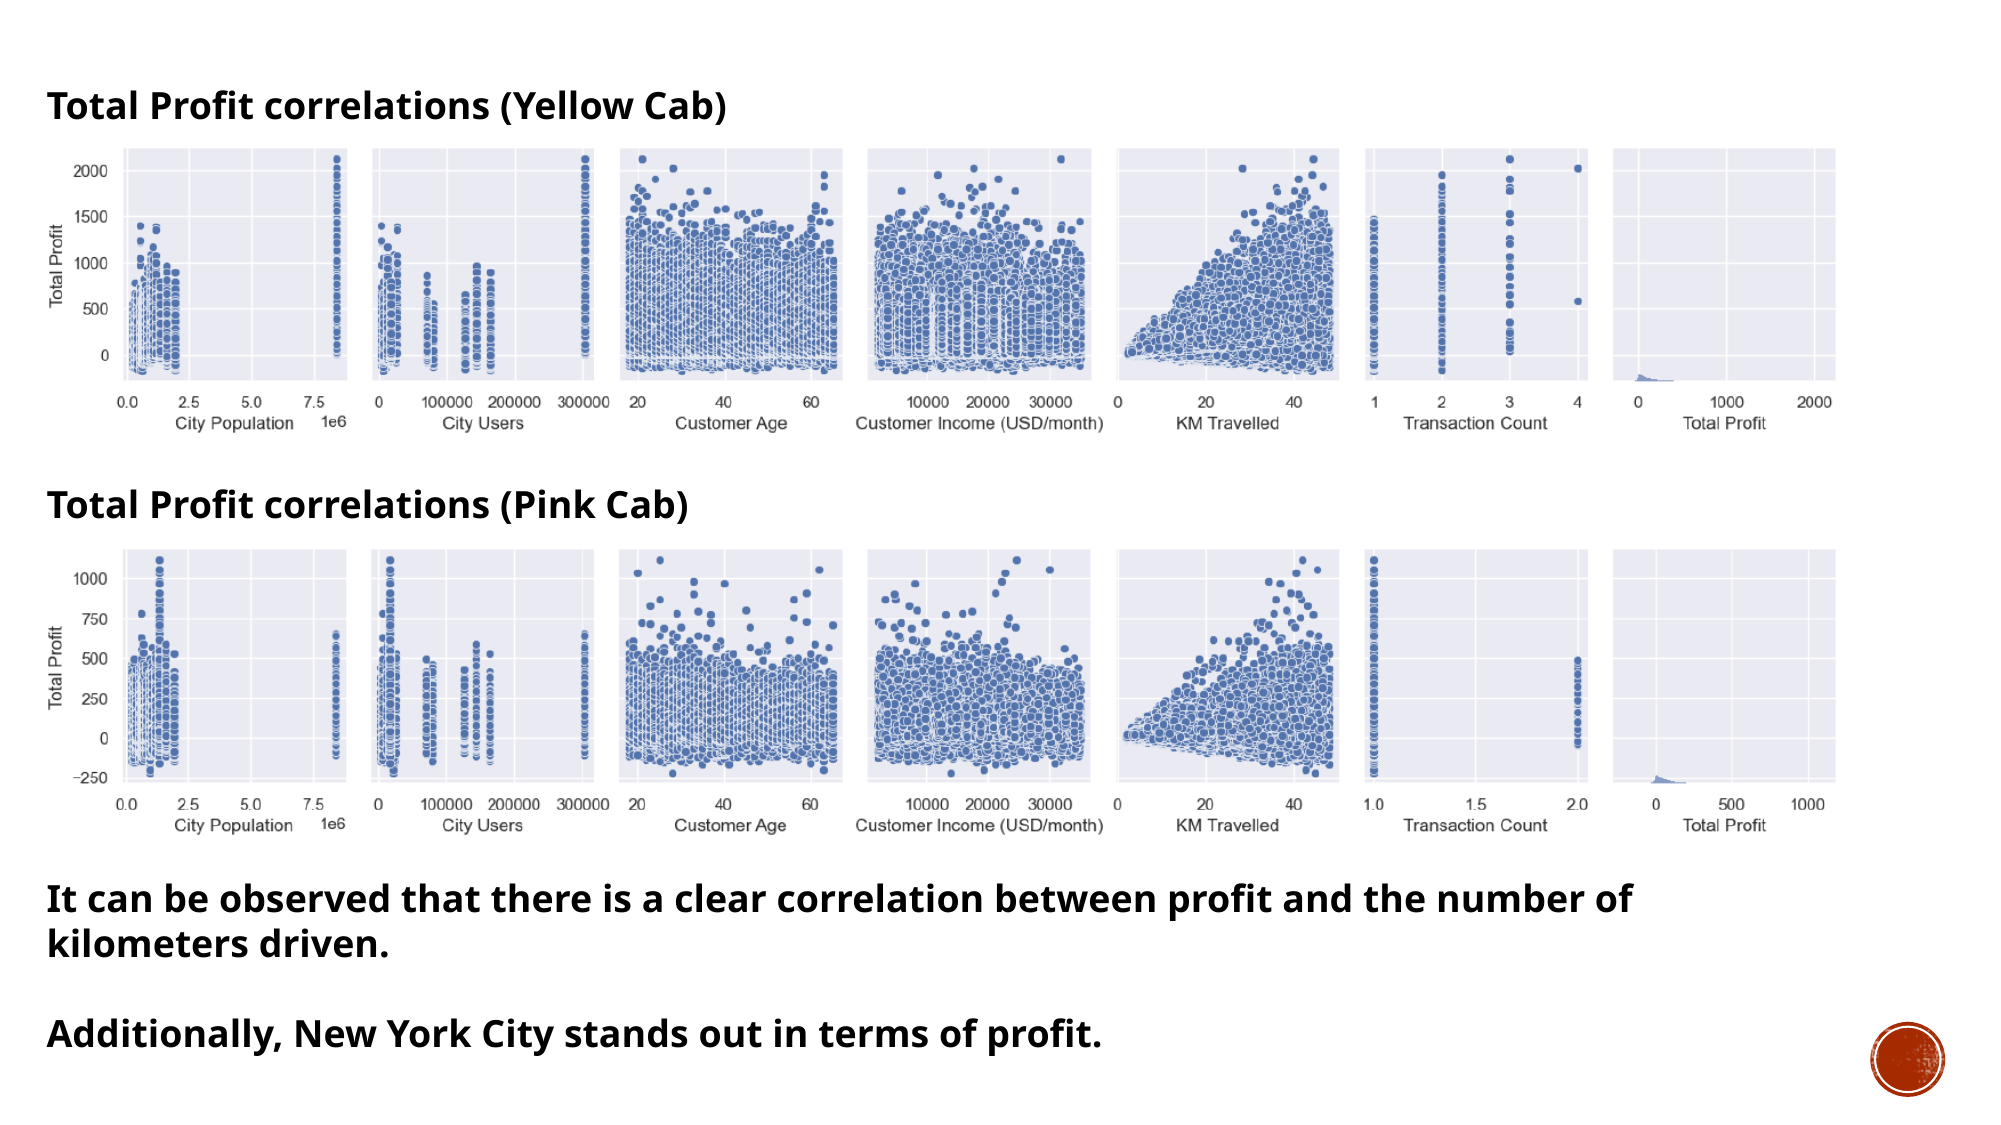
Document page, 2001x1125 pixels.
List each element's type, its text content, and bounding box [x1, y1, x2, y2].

text_box Total Profit correlations (Yellow Cab) [31, 74, 1047, 134]
picture [32, 540, 1855, 841]
text_box It can be observed that there is a clear correlation between profit and the number of kilometers driven. Additionally, New York City stands out in terms of profit. [31, 867, 1675, 1063]
text_box Total Profit correlations (Pink Cab) [31, 474, 1047, 534]
picture [32, 135, 1855, 449]
